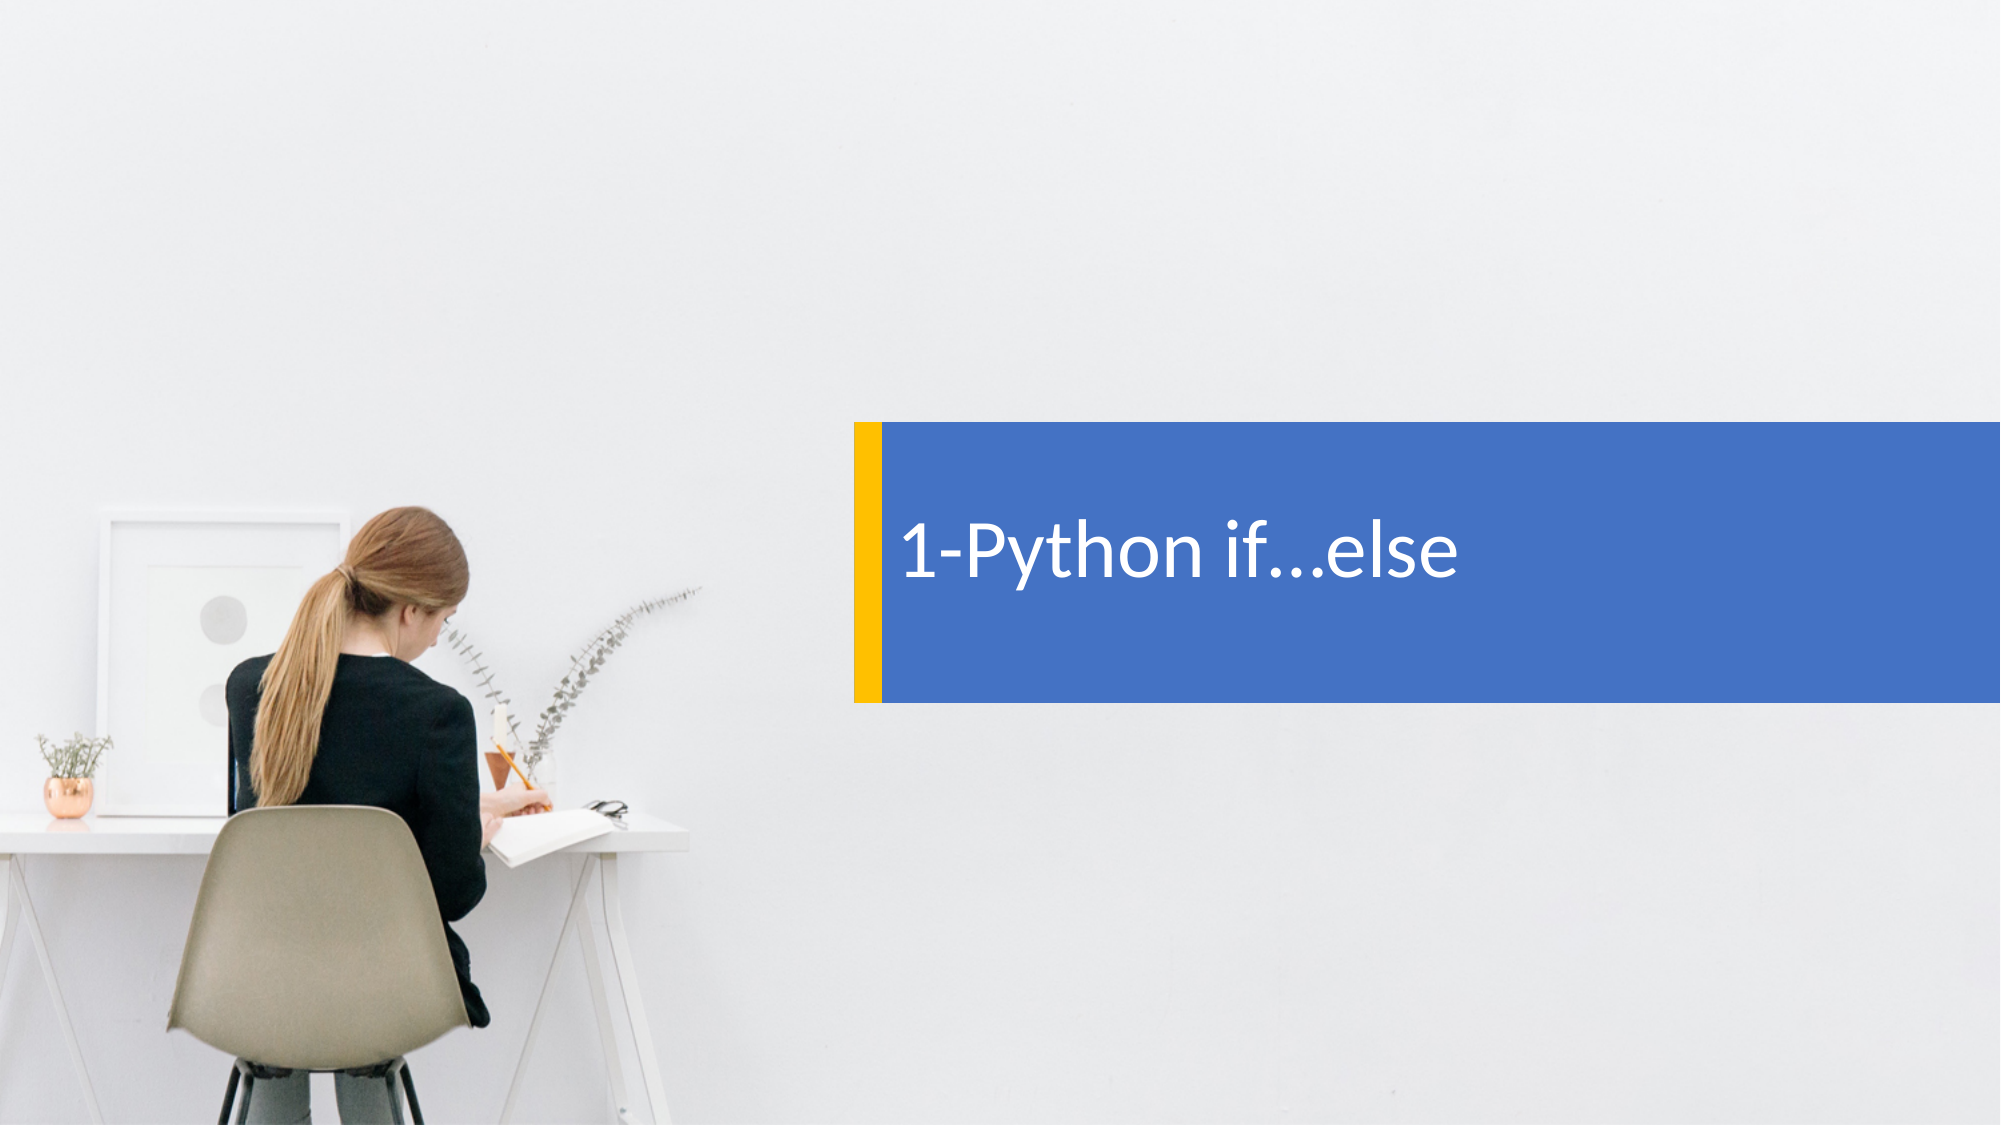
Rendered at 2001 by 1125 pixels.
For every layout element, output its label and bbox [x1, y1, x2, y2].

picture [0, 0, 2001, 1125]
text_box [854, 422, 2000, 703]
